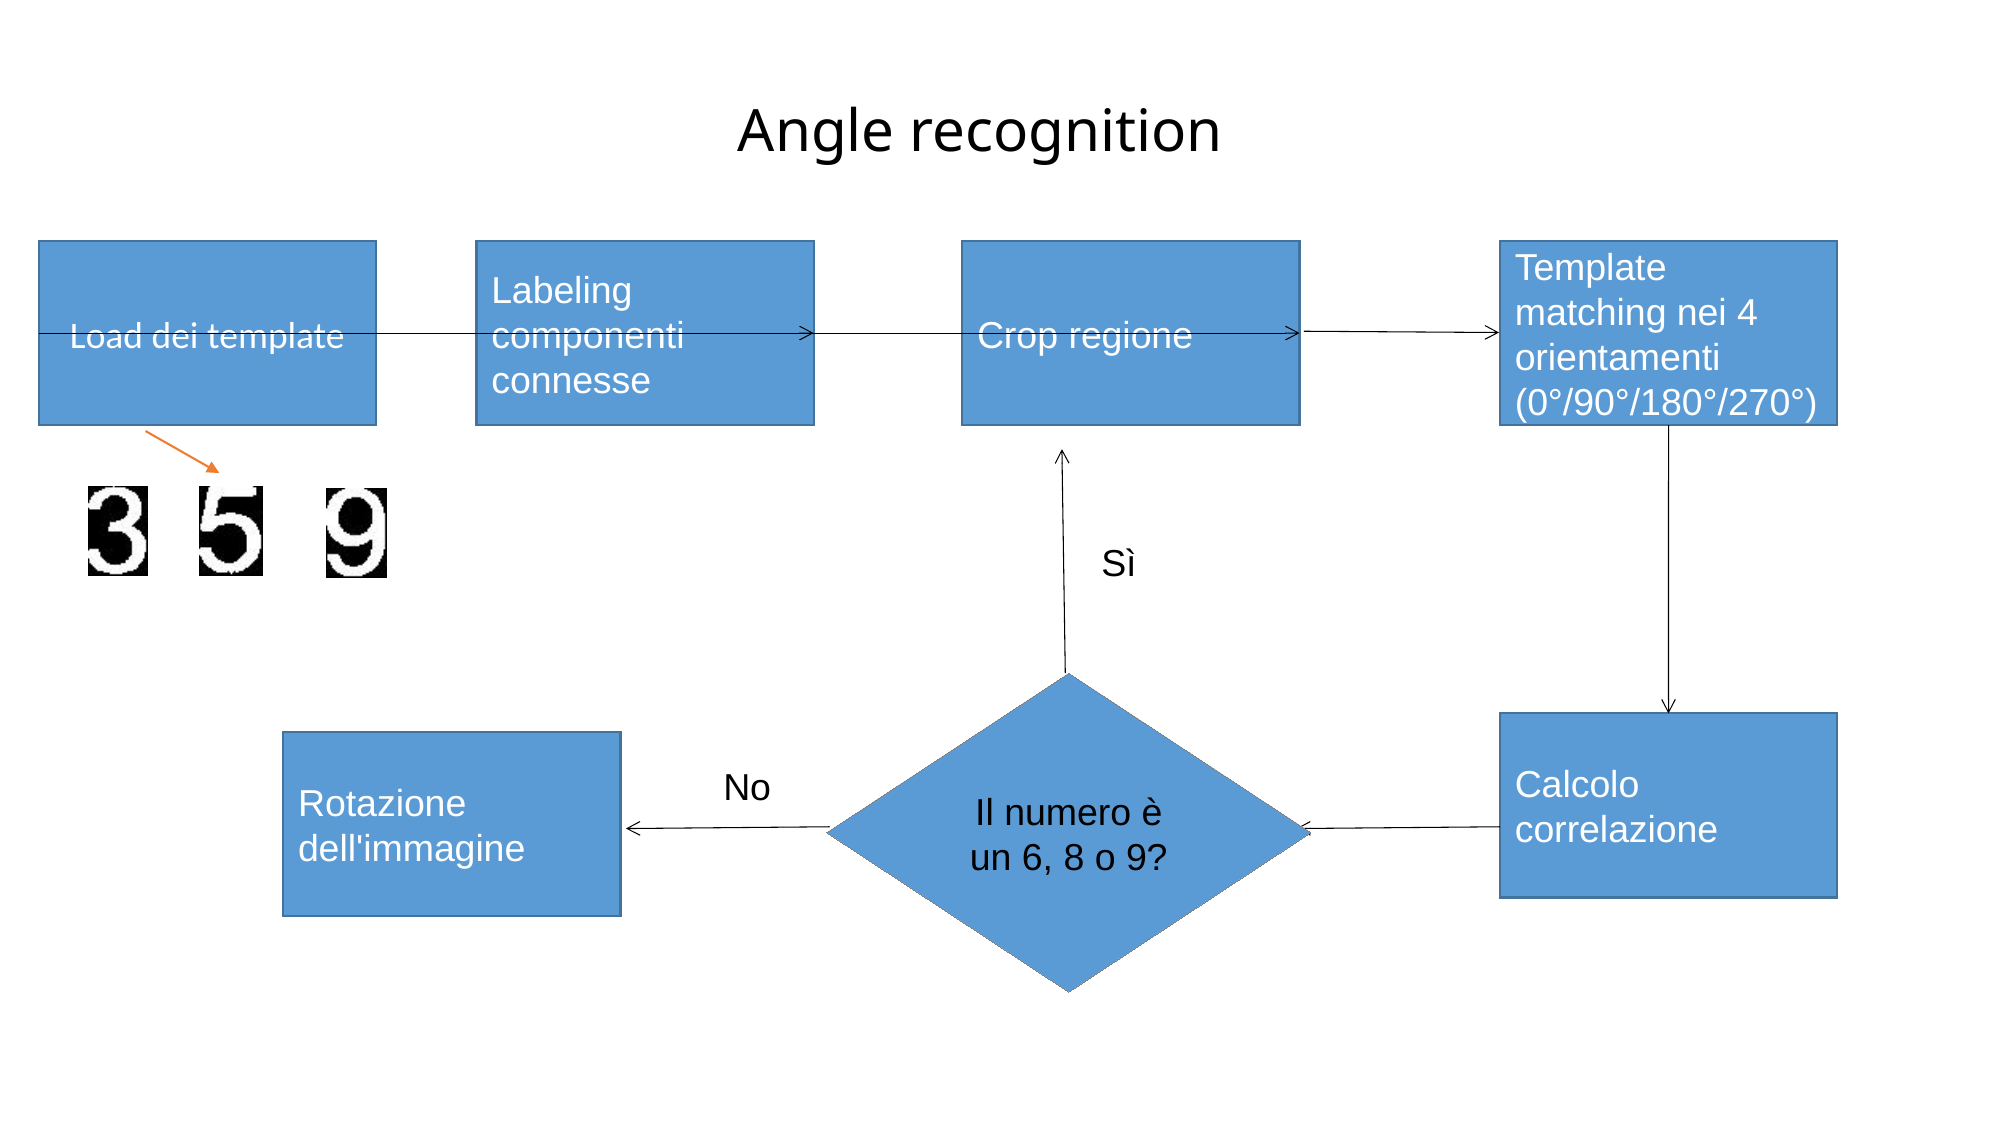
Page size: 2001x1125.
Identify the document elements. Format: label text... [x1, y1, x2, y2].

text_box Sì [1086, 531, 1158, 592]
text_box Load dei template [39, 240, 377, 333]
text_box Il numero è un 6, 8 o 9? [826, 673, 1311, 993]
text_box Rotazione dell'immagine [283, 732, 621, 917]
picture [88, 486, 148, 576]
text_box Crop regione [962, 240, 1300, 333]
text_box No [708, 755, 792, 816]
text_box Crop regione [962, 334, 1300, 426]
title Angle recognition [118, 23, 1843, 241]
text_box Labeling componenti connesse [476, 240, 814, 333]
picture [326, 488, 387, 578]
text_box Template matching nei 4 orientamenti (0°/90°/180°/270°) [1499, 240, 1838, 426]
picture [199, 485, 263, 576]
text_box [145, 431, 220, 474]
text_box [1061, 449, 1066, 674]
text_box Labeling componenti connesse [476, 334, 814, 426]
text_box Load dei template [39, 334, 377, 426]
text_box Calcolo correlazione [1499, 713, 1838, 898]
